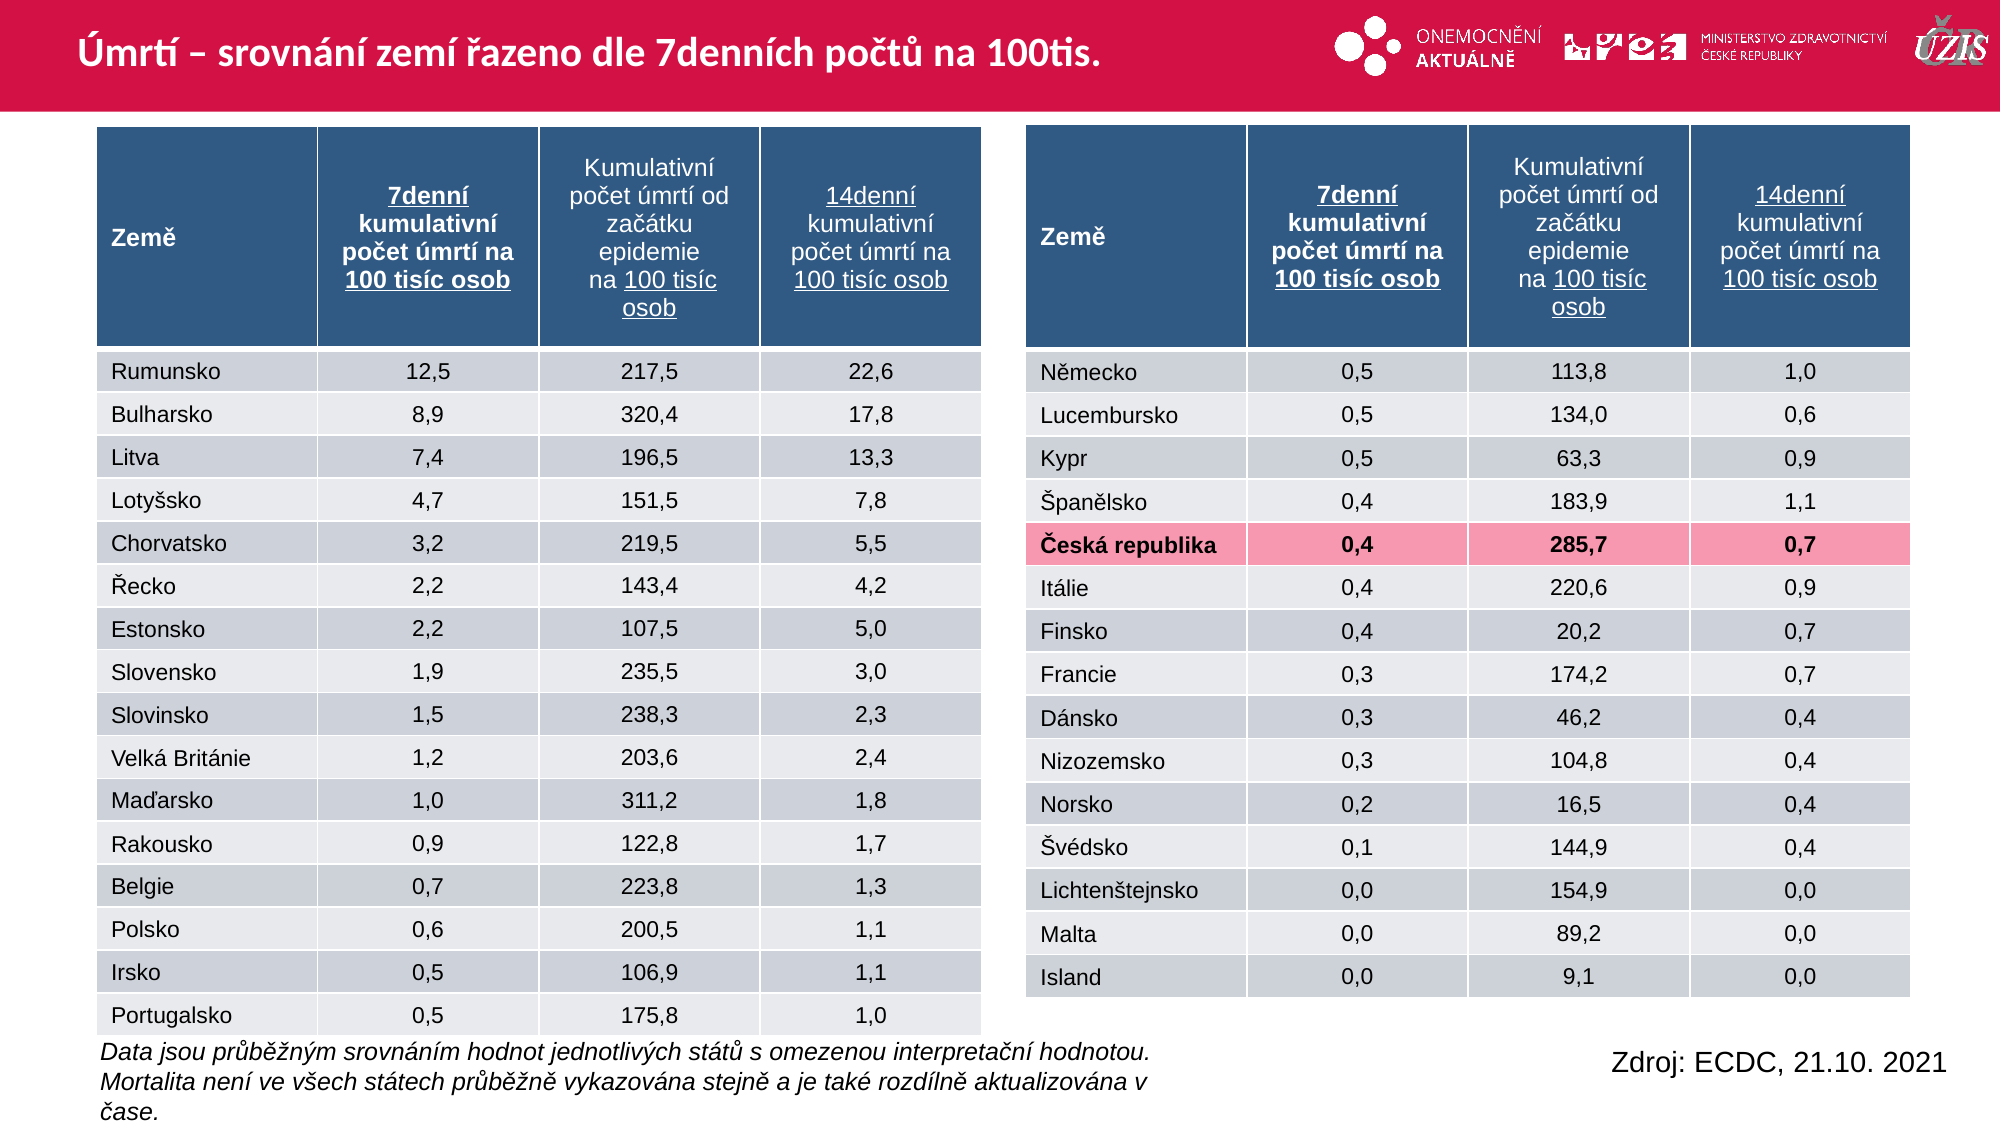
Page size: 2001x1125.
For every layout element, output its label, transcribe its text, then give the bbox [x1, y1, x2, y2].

table_cell 0,3 [1248, 739, 1467, 781]
table_cell 0,0 [1248, 912, 1467, 954]
table_cell 20,2 [1469, 610, 1689, 651]
table_cell 285,7 [1469, 523, 1689, 565]
table_cell 200,5 [540, 908, 759, 949]
table_cell Kypr [1026, 437, 1246, 478]
table_cell 4,2 [761, 565, 981, 606]
table_cell 1,9 [318, 650, 538, 692]
table_cell Lichtenštejnsko [1026, 869, 1246, 910]
table_header 7denní kumulativní počet úmrtí na 100 tisíc osob [318, 127, 538, 346]
table_cell Malta [1026, 912, 1246, 954]
table_cell 1,7 [761, 822, 981, 863]
picture [1563, 31, 1888, 60]
table_cell 1,2 [318, 736, 538, 778]
table_cell 0,3 [1248, 696, 1467, 738]
table_cell 0,7 [318, 865, 538, 906]
table_cell Polsko [97, 908, 317, 949]
table_cell 0,5 [1248, 437, 1467, 478]
table_cell 0,4 [1248, 610, 1467, 651]
table_cell 219,5 [540, 522, 759, 563]
table_cell 2,2 [318, 608, 538, 649]
table_cell Česká republika [1026, 523, 1246, 565]
table_cell 0,4 [1248, 566, 1467, 608]
table_cell 320,4 [540, 393, 759, 434]
table_cell Litva [97, 436, 317, 477]
table_cell 12,5 [318, 352, 538, 391]
table_cell 3,0 [761, 650, 981, 692]
table_cell 0,3 [1248, 653, 1467, 694]
table_cell 17,8 [761, 393, 981, 434]
table_cell 0,5 [1248, 393, 1467, 435]
table_cell 4,7 [318, 479, 538, 520]
table_cell 0,4 [1248, 480, 1467, 521]
table_cell Lotyšsko [97, 479, 317, 520]
table_cell 0,4 [1691, 696, 1910, 738]
table_cell 196,5 [540, 436, 759, 477]
table_cell 134,0 [1469, 393, 1689, 435]
table_cell Estonsko [97, 608, 317, 649]
table_cell Rumunsko [97, 352, 317, 391]
table_cell 0,6 [1691, 393, 1910, 435]
table_cell 0,5 [318, 951, 538, 992]
table_cell 22,6 [761, 352, 981, 391]
table_cell 104,8 [1469, 739, 1689, 781]
table_cell Itálie [1026, 566, 1246, 608]
table_cell 1,0 [1691, 352, 1910, 392]
table_cell 235,5 [540, 650, 759, 692]
picture [1915, 15, 1989, 66]
table_cell 311,2 [540, 779, 759, 820]
table_cell 46,2 [1469, 696, 1689, 738]
table_cell 89,2 [1469, 912, 1689, 954]
table_cell Norsko [1026, 783, 1246, 824]
table_cell 0,0 [1248, 955, 1467, 997]
table_cell 175,8 [540, 994, 759, 1027]
table_cell Portugalsko [97, 994, 317, 1027]
table_cell Velká Británie [97, 736, 317, 778]
table_cell 0,6 [318, 908, 538, 949]
table_cell 1,3 [761, 865, 981, 906]
table_cell Finsko [1026, 610, 1246, 651]
table_cell 1,5 [318, 693, 538, 735]
table_cell 1,1 [761, 908, 981, 949]
table_cell 3,2 [318, 522, 538, 563]
text_box Zdroj: ECDC, 21.10. 2021 [1596, 1036, 1966, 1086]
table_cell Maďarsko [97, 779, 317, 820]
table_cell 0,2 [1248, 783, 1467, 824]
table_cell 0,0 [1691, 912, 1910, 954]
table_cell Irsko [97, 951, 317, 992]
table_cell 122,8 [540, 822, 759, 863]
table_cell 16,5 [1469, 783, 1689, 824]
table_cell 0,9 [1691, 437, 1910, 478]
table_cell Slovinsko [97, 693, 317, 735]
table_cell 7,4 [318, 436, 538, 477]
table_cell 0,4 [1691, 826, 1910, 867]
table_header 14denní kumulativní počet úmrtí na 100 tisíc osob [761, 127, 981, 346]
table_cell Dánsko [1026, 696, 1246, 738]
table_cell 0,0 [1691, 955, 1910, 997]
table_cell 13,3 [761, 436, 981, 477]
table_cell Švédsko [1026, 826, 1246, 867]
table_cell 154,9 [1469, 869, 1689, 910]
table_header Země [1026, 125, 1246, 347]
table_cell 0,5 [1248, 352, 1467, 392]
table_cell 151,5 [540, 479, 759, 520]
table_cell 0,9 [318, 822, 538, 863]
table_cell Francie [1026, 653, 1246, 694]
picture [1334, 16, 1542, 76]
table_cell 107,5 [540, 608, 759, 649]
table_cell Slovensko [97, 650, 317, 692]
table_header Kumulativní počet úmrtí od začátku epidemie na 100 tisíc osob [540, 127, 759, 346]
table_cell 0,4 [1691, 783, 1910, 824]
table_cell 1,0 [761, 994, 981, 1027]
table_cell 63,3 [1469, 437, 1689, 478]
table_header 14denní kumulativní počet úmrtí na 100 tisíc osob [1691, 125, 1910, 347]
table_cell 2,3 [761, 693, 981, 735]
table_cell 217,5 [540, 352, 759, 391]
table_cell Chorvatsko [97, 522, 317, 563]
table_cell Německo [1026, 352, 1246, 392]
table_cell 1,8 [761, 779, 981, 820]
title Úmrtí – srovnání zemí řazeno dle 7denních počtů na 100tis. [62, 0, 1288, 111]
table_cell 2,2 [318, 565, 538, 606]
table_cell 8,9 [318, 393, 538, 434]
table_cell 0,7 [1691, 523, 1910, 565]
table_cell 0,9 [1691, 566, 1910, 608]
table_cell 1,1 [761, 951, 981, 992]
table_cell Řecko [97, 565, 317, 606]
text_box Data jsou průběžným srovnáním hodnot jednotlivých států s omezenou interpretační hodnotou. Mortalita není ve všech státech průběžně vykazována stejně a je také rozdílně aktualizována v čase. [85, 1027, 1179, 1125]
table_cell Nizozemsko [1026, 739, 1246, 781]
table_cell Španělsko [1026, 480, 1246, 521]
table_cell 2,4 [761, 736, 981, 778]
table_header Kumulativní počet úmrtí od začátku epidemie na 100 tisíc osob [1469, 125, 1689, 347]
table_cell 106,9 [540, 951, 759, 992]
table_cell 0,0 [1691, 869, 1910, 910]
table_header Země [97, 127, 317, 346]
table_cell 144,9 [1469, 826, 1689, 867]
table_cell 223,8 [540, 865, 759, 906]
table_cell 113,8 [1469, 352, 1689, 392]
table_cell 1,1 [1691, 480, 1910, 521]
table_cell 183,9 [1469, 480, 1689, 521]
table_cell Belgie [97, 865, 317, 906]
table_cell 5,5 [761, 522, 981, 563]
table_cell 1,0 [318, 779, 538, 820]
table_cell Lucembursko [1026, 393, 1246, 435]
table_cell 238,3 [540, 693, 759, 735]
table_cell 0,7 [1691, 610, 1910, 651]
table_cell 0,4 [1248, 523, 1467, 565]
table_cell 0,7 [1691, 653, 1910, 694]
table_cell Island [1026, 955, 1246, 997]
table_cell 203,6 [540, 736, 759, 778]
table_cell 220,6 [1469, 566, 1689, 608]
table_cell Rakousko [97, 822, 317, 863]
table_header 7denní kumulativní počet úmrtí na 100 tisíc osob [1248, 125, 1467, 347]
table_cell 9,1 [1469, 955, 1689, 997]
table_cell Bulharsko [97, 393, 317, 434]
table_cell 7,8 [761, 479, 981, 520]
table_cell 0,4 [1691, 739, 1910, 781]
table_cell 5,0 [761, 608, 981, 649]
table_cell 0,5 [318, 994, 538, 1027]
table_cell 0,1 [1248, 826, 1467, 867]
table_cell 143,4 [540, 565, 759, 606]
table_cell 174,2 [1469, 653, 1689, 694]
table_cell 0,0 [1248, 869, 1467, 910]
